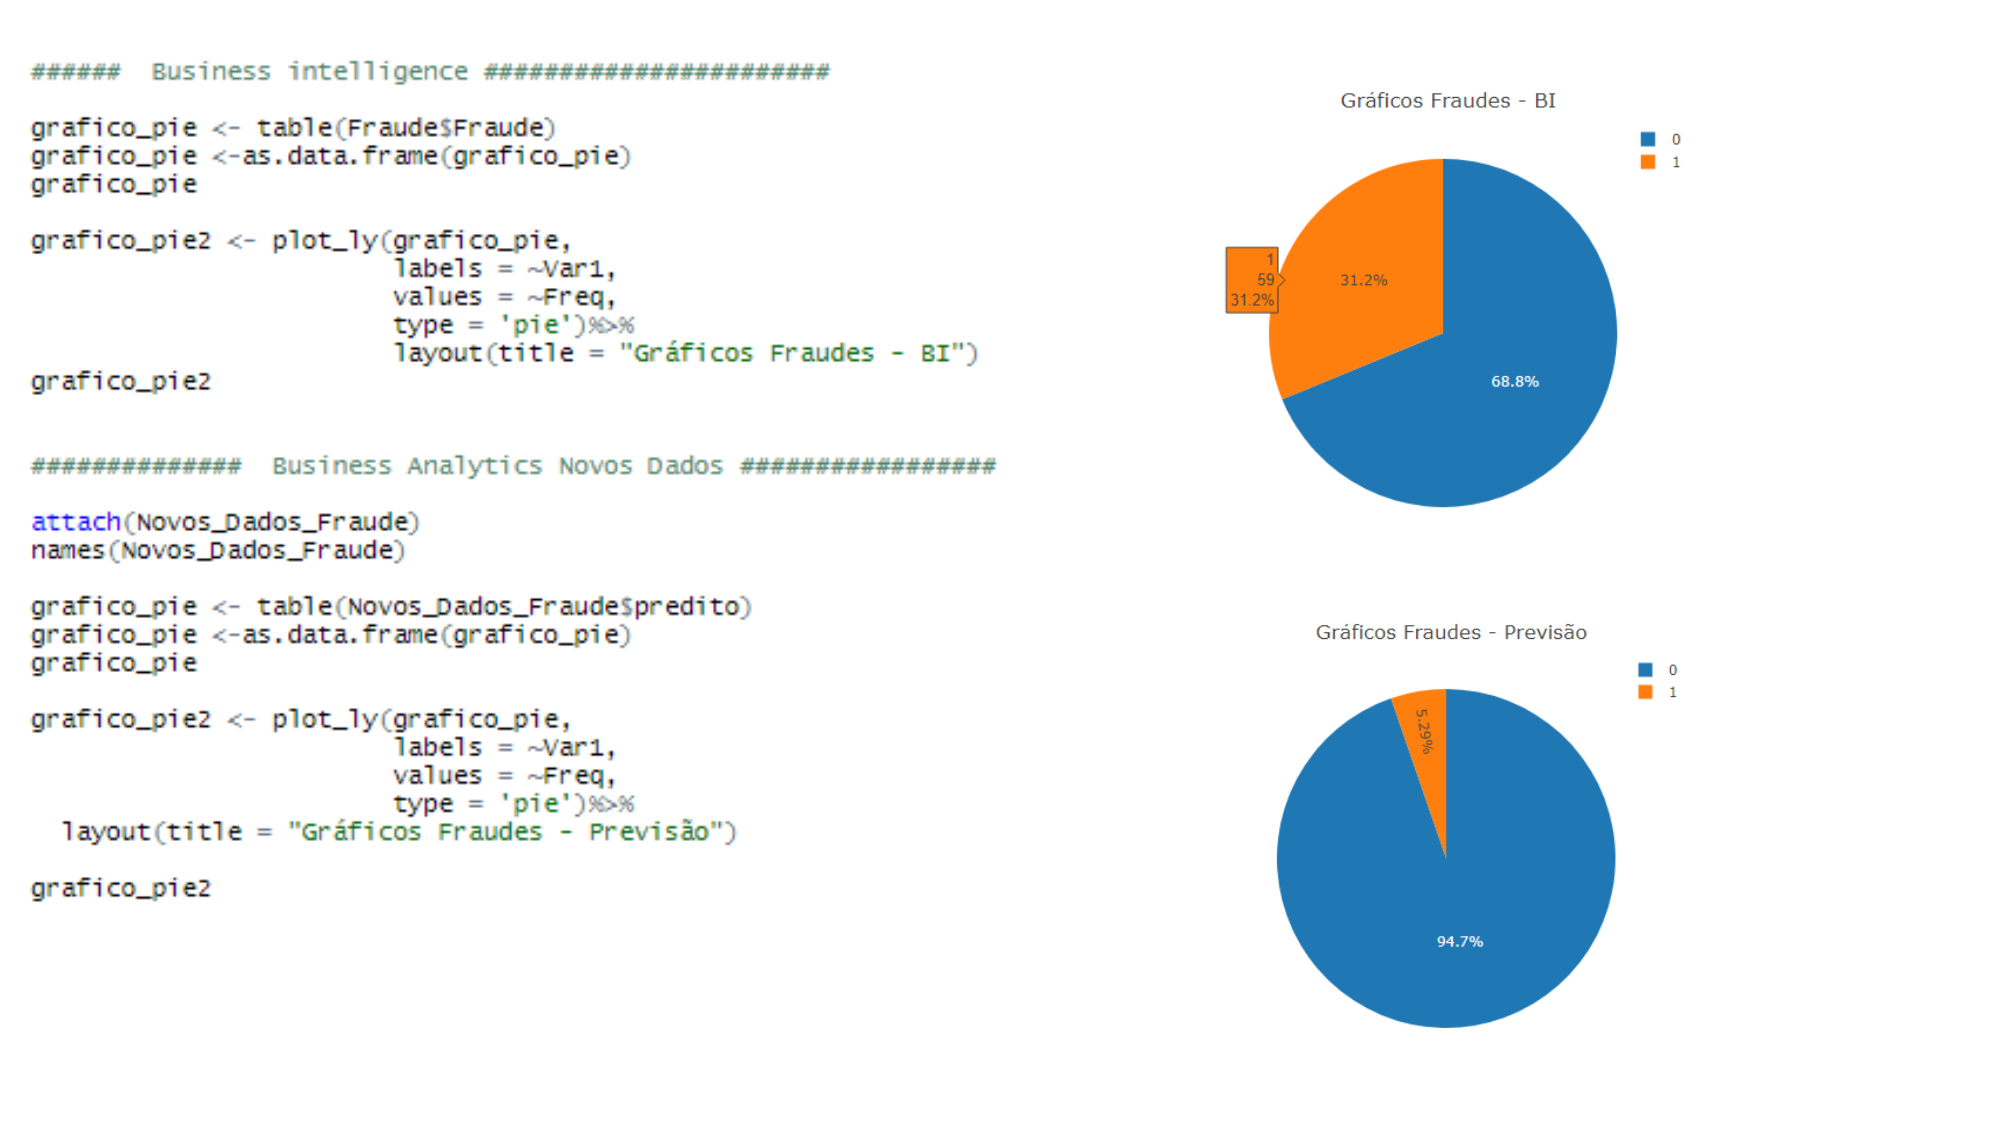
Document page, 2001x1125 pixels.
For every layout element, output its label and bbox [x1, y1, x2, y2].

picture [1188, 54, 1715, 524]
picture [24, 57, 1090, 924]
picture [1254, 609, 1721, 1035]
